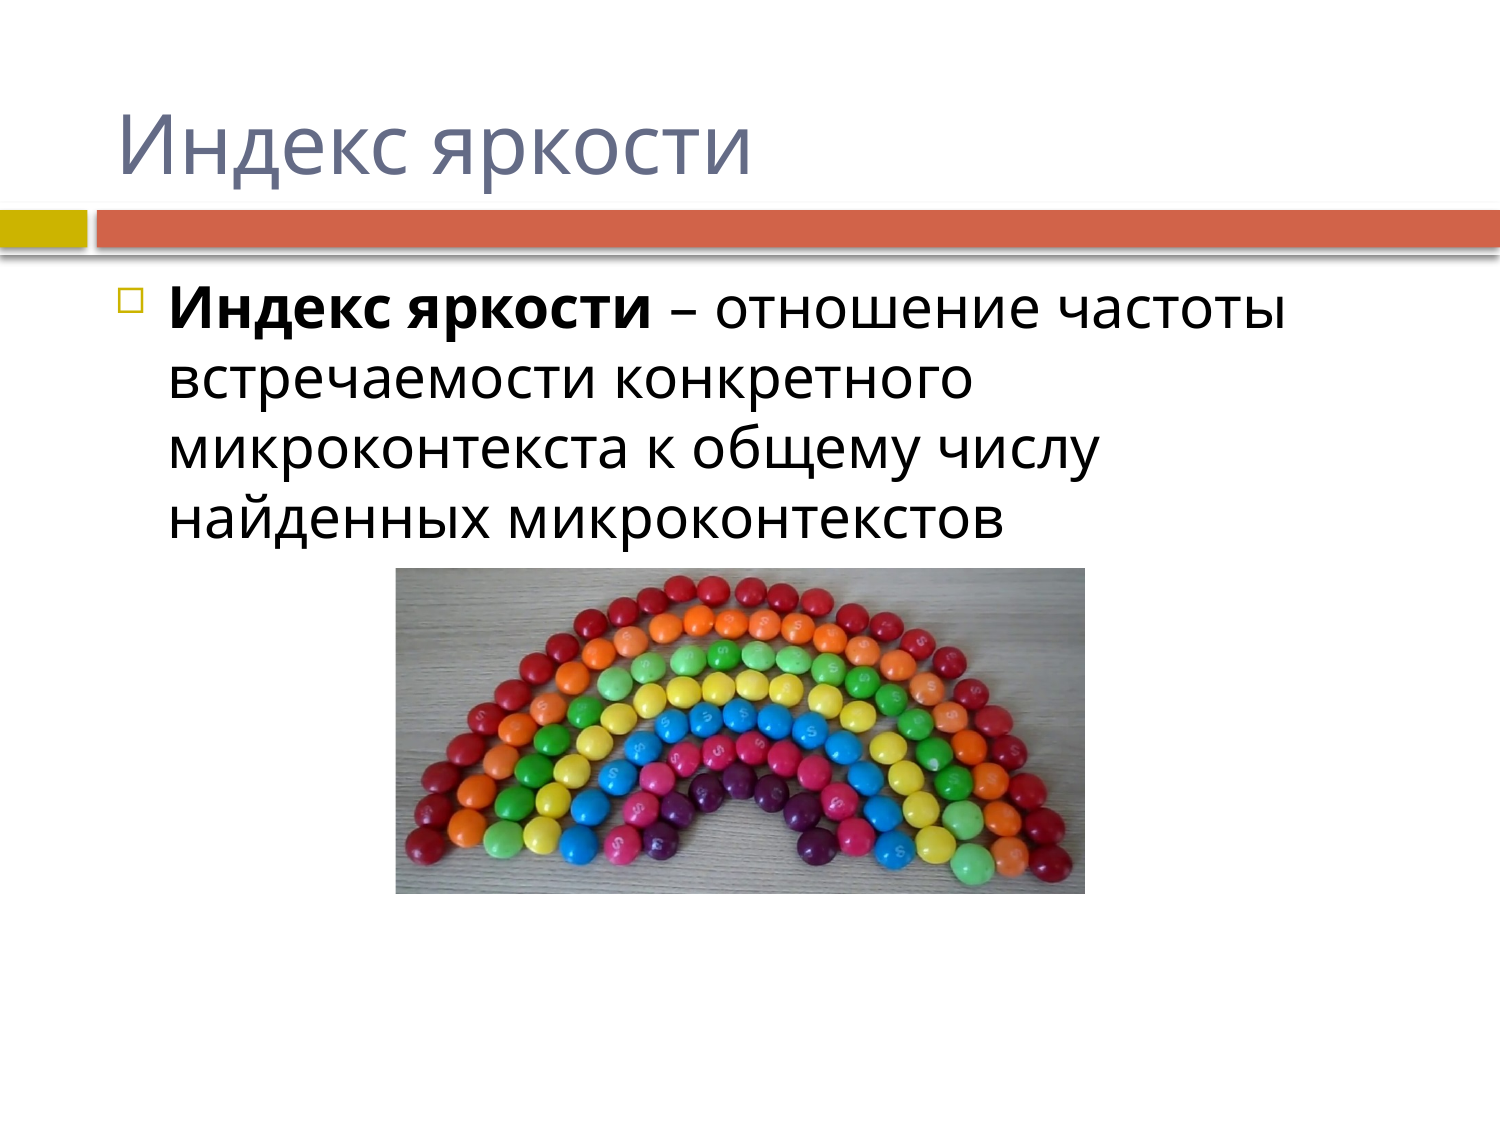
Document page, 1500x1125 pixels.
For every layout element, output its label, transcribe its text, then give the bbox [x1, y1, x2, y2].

list Индекс яркости – отношение частоты встречаемости конкретного микроконтекста к общему числу найденных микроконтекстов [100, 262, 1438, 1000]
title Индекс яркости [100, 37, 1438, 200]
picture [395, 567, 1086, 894]
